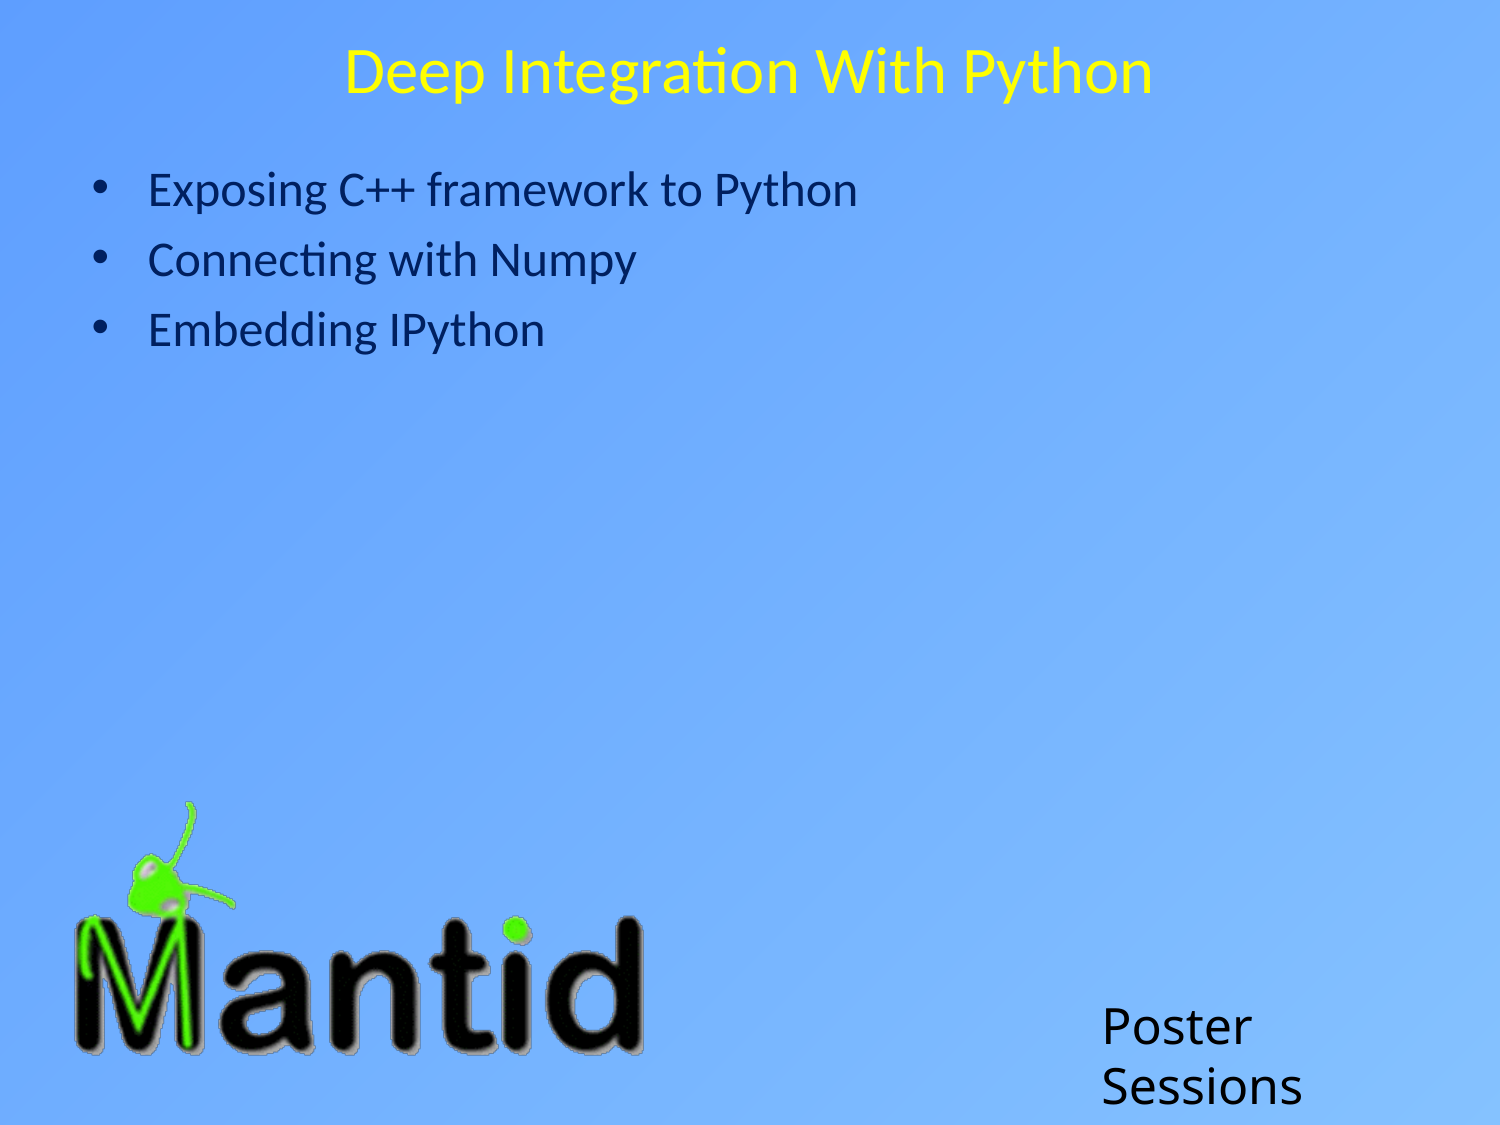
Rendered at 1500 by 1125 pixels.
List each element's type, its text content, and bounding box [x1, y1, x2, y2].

text_box Deep Integration With Python [76, 19, 1424, 114]
text_box Poster Sessions [1086, 987, 1459, 1123]
picture [0, 763, 719, 1125]
list Exposing C++ framework to Python Connecting with Numpy Embedding IPython [76, 149, 1427, 787]
